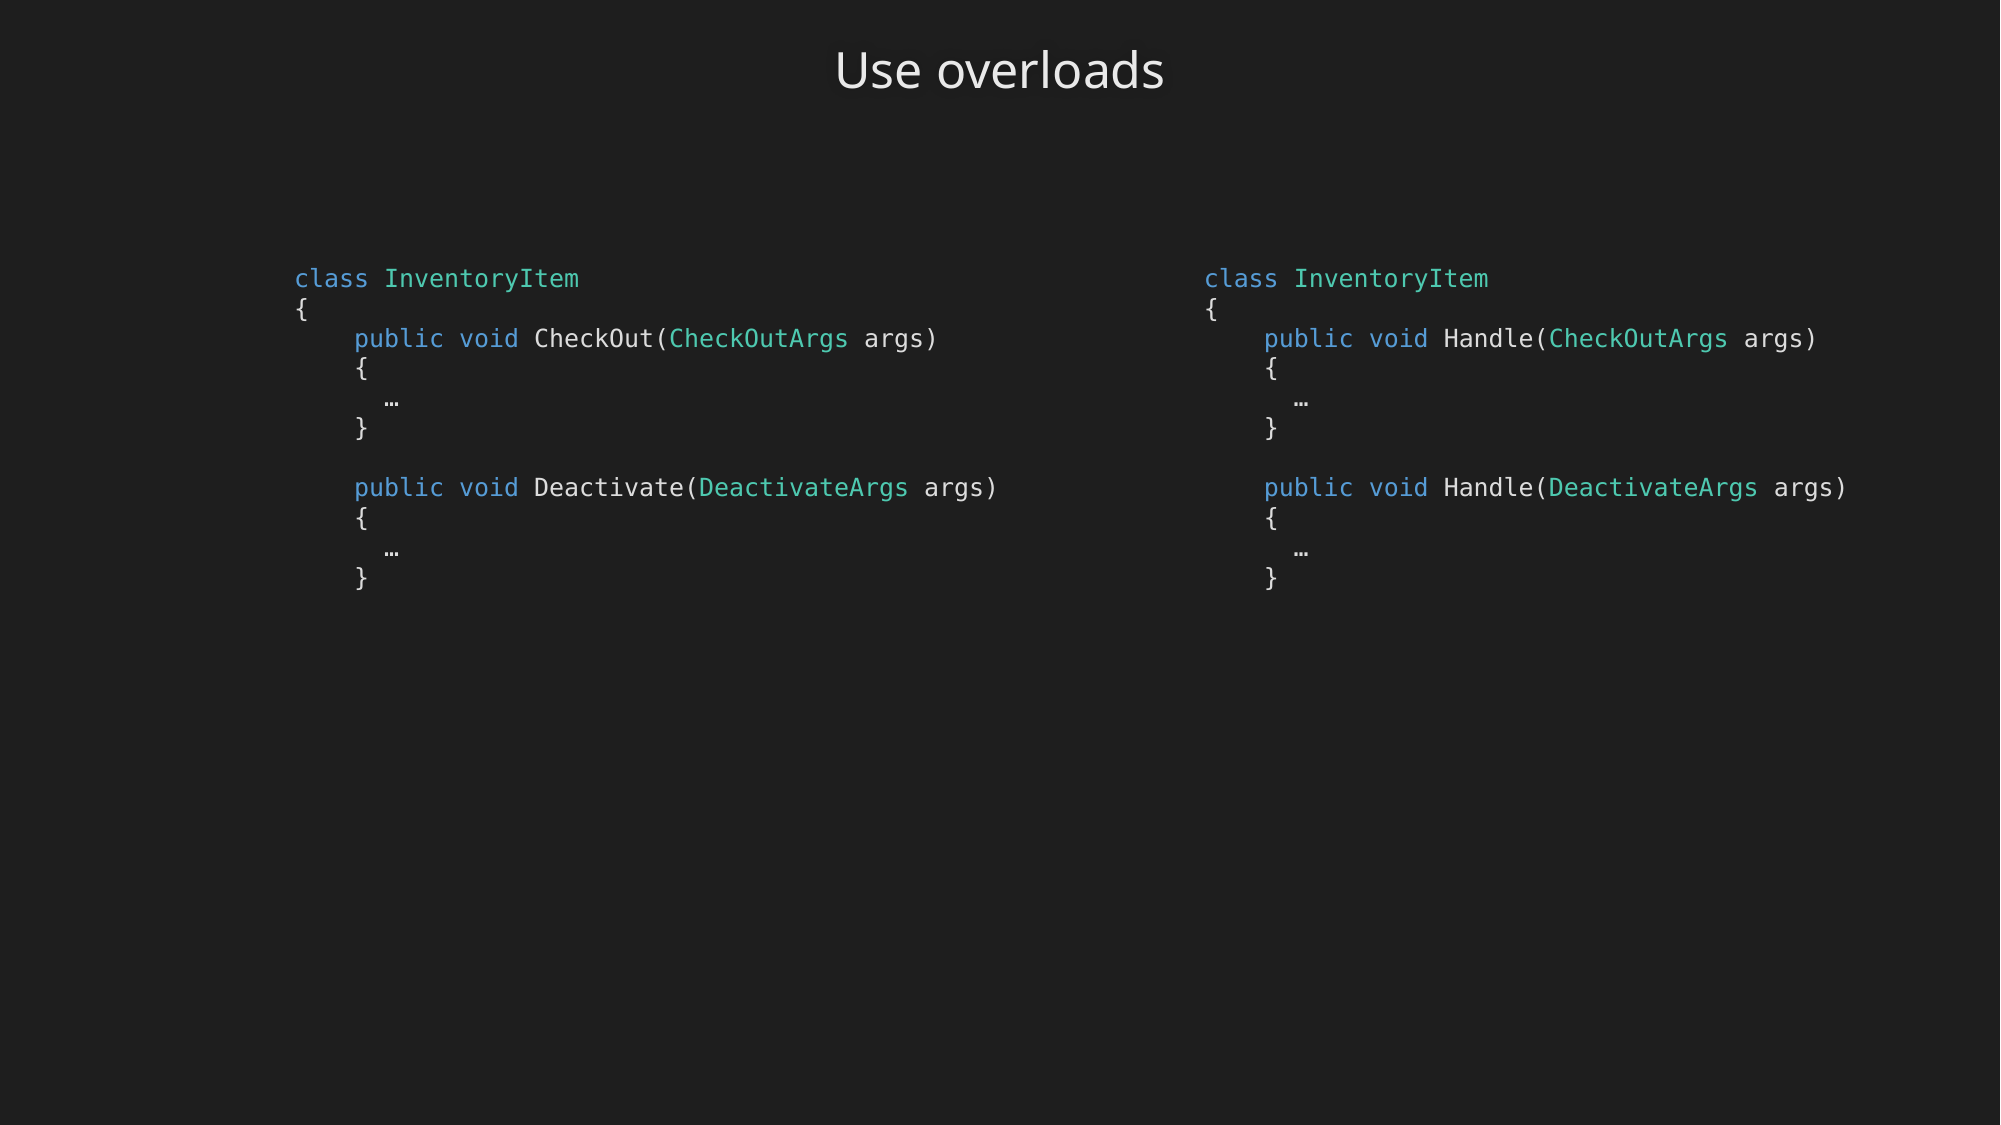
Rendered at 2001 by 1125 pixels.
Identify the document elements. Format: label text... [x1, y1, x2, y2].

text_box Use overloads [819, 30, 1181, 106]
text_box class InventoryItem { public void Handle(CheckOutArgs args) { … } public void Handle(DeactivateArgs args) { … } [1189, 254, 1945, 599]
text_box class InventoryItem { public void CheckOut(CheckOutArgs args) { … } public void Deactivate(DeactivateArgs args) { … } [279, 254, 1036, 599]
